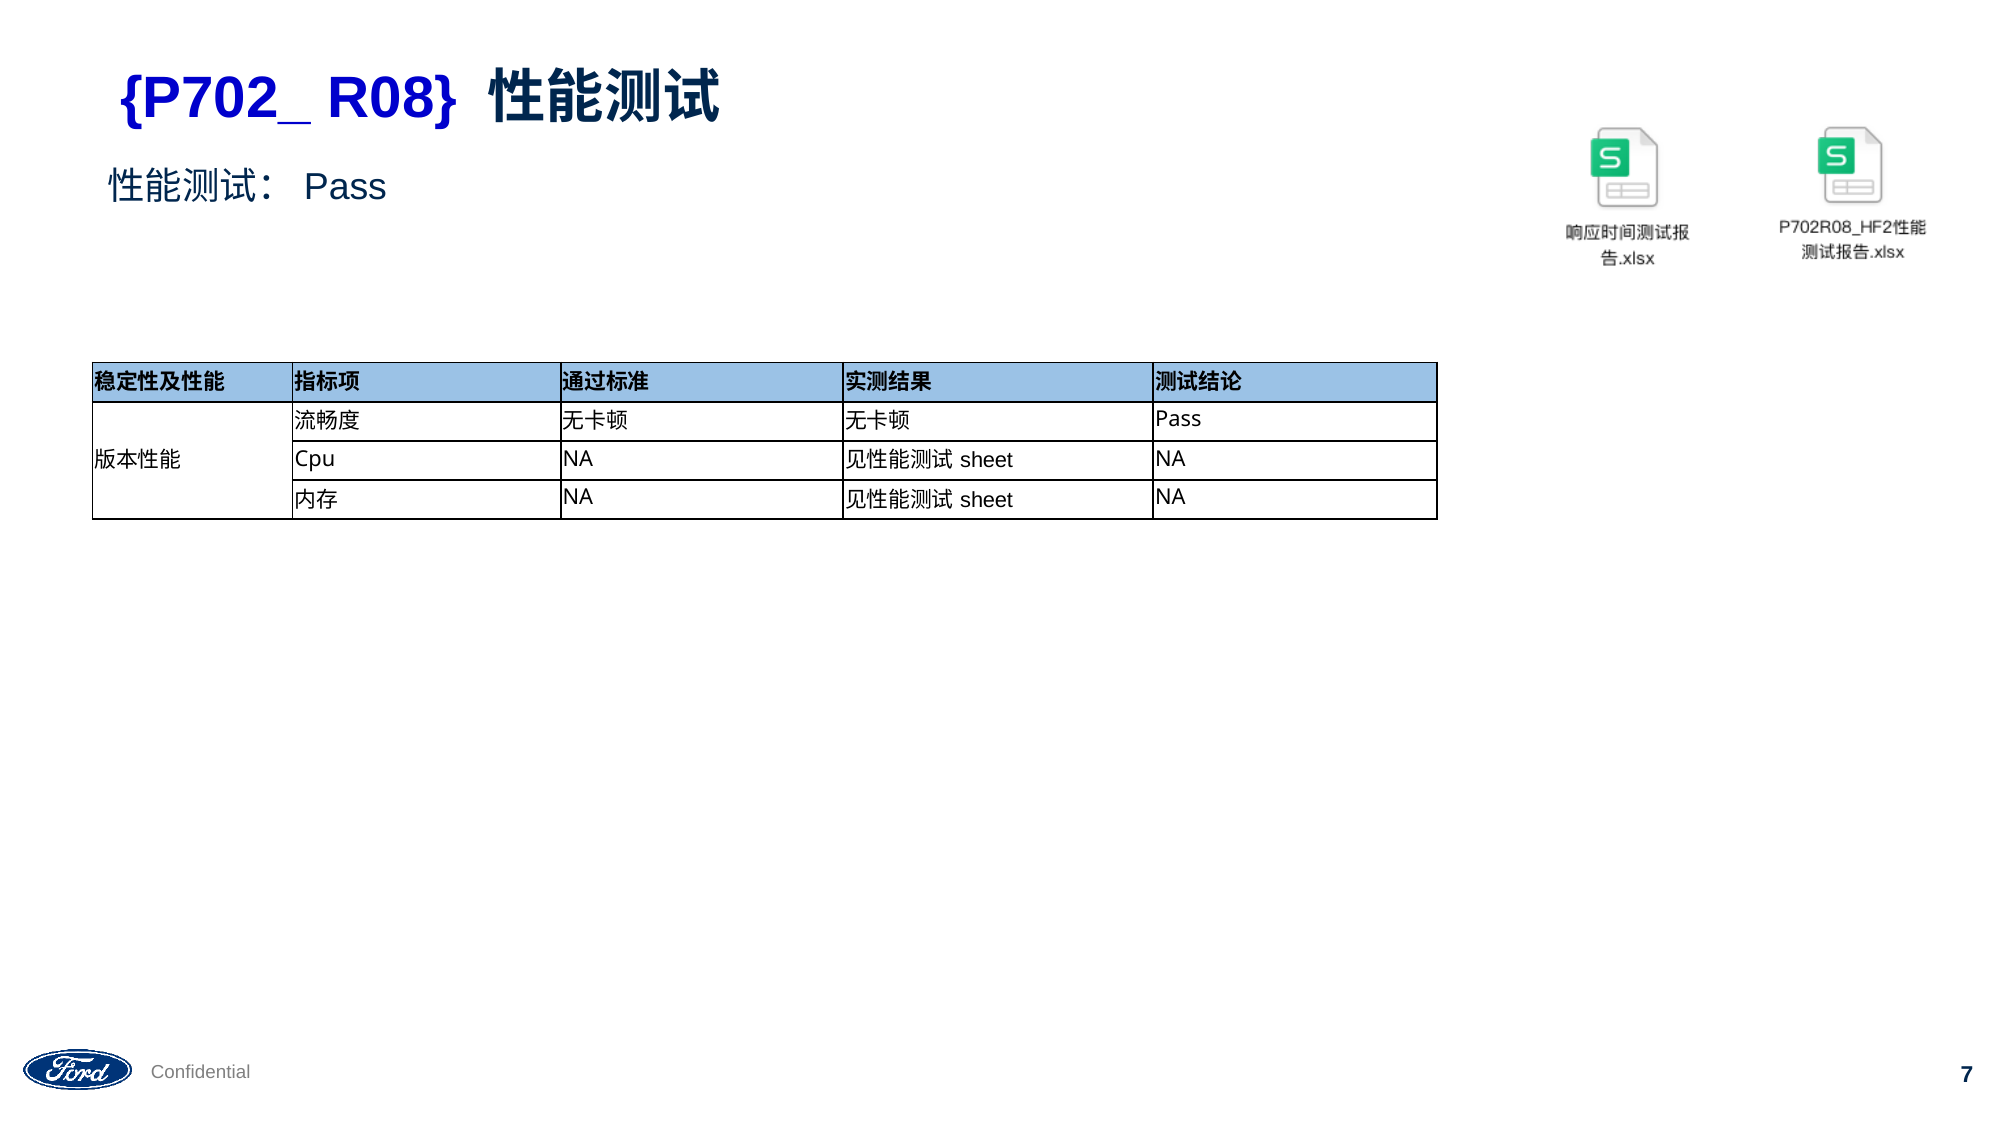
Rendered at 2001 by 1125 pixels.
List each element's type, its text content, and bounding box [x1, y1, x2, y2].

table_header 测试结论 [1154, 363, 1436, 401]
table_cell 流畅度 [293, 403, 560, 440]
table_cell NA [562, 442, 842, 479]
table_header 稳定性及性能 [93, 363, 292, 401]
picture [23, 1049, 132, 1090]
table_cell 见性能测试sheet [844, 481, 1152, 518]
table_cell 内存 [293, 481, 560, 518]
table_header 通过标准 [562, 363, 842, 401]
table_cell Cpu [293, 442, 560, 479]
table_cell NA [1154, 442, 1436, 479]
table_cell NA [1154, 481, 1436, 518]
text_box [1546, 110, 1710, 274]
table_cell Pass [1154, 403, 1436, 440]
text_box 性能测试：Pass [92, 154, 741, 260]
table_cell 见性能测试sheet [844, 442, 1152, 479]
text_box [1775, 110, 1932, 267]
table_cell 版本性能 [93, 403, 292, 518]
table_header 实测结果 [844, 363, 1152, 401]
title {P702_ R08} 性能测试 [104, 59, 1883, 155]
table_cell 无卡顿 [562, 403, 842, 440]
table_cell NA [562, 481, 842, 518]
table_header 指标项 [293, 363, 560, 401]
table_cell 无卡顿 [844, 403, 1152, 440]
